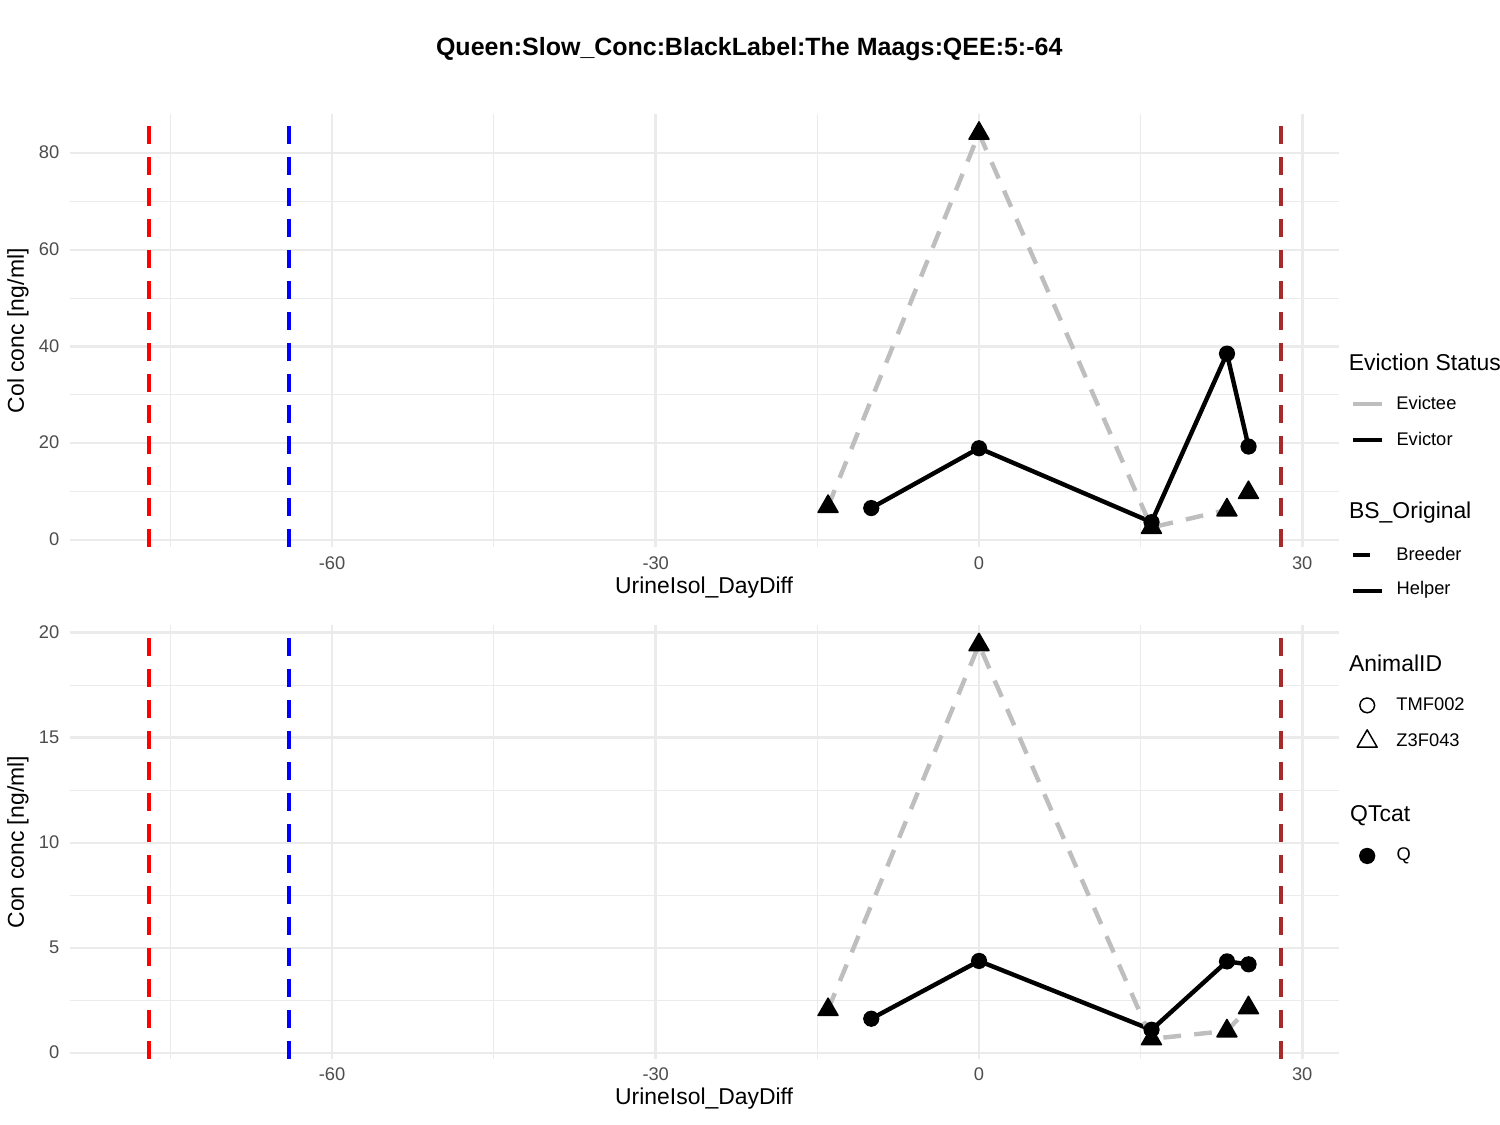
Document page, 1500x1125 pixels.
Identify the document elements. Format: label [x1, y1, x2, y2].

text_box [0, 0, 1500, 1125]
